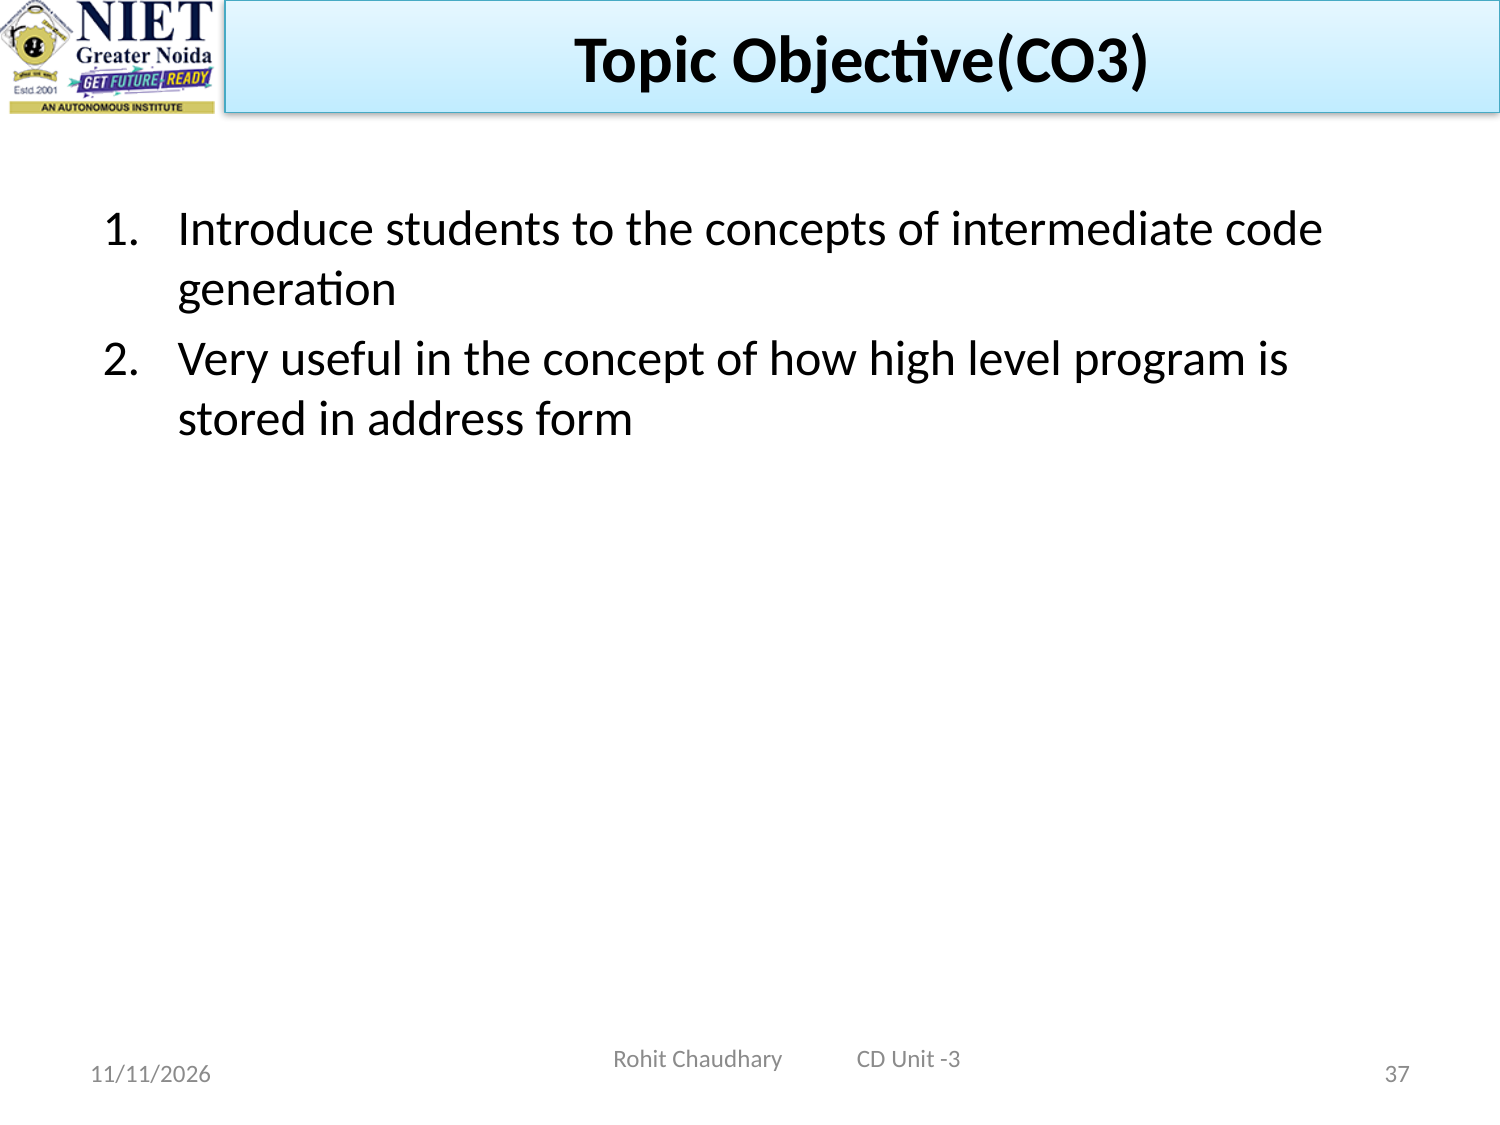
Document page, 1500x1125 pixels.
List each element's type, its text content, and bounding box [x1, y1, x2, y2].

slide_number 37 [1074, 1042, 1425, 1103]
text_box Topic Objective(CO3) [224, 0, 1500, 113]
footer Rohit Chaudhary CD Unit -3 [375, 1027, 1200, 1088]
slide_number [75, 1042, 425, 1103]
list Introduce students to the concepts of intermediate code generation Very useful in the concept of how high level program is stored in address form [87, 187, 1438, 930]
picture [0, 0, 215, 114]
